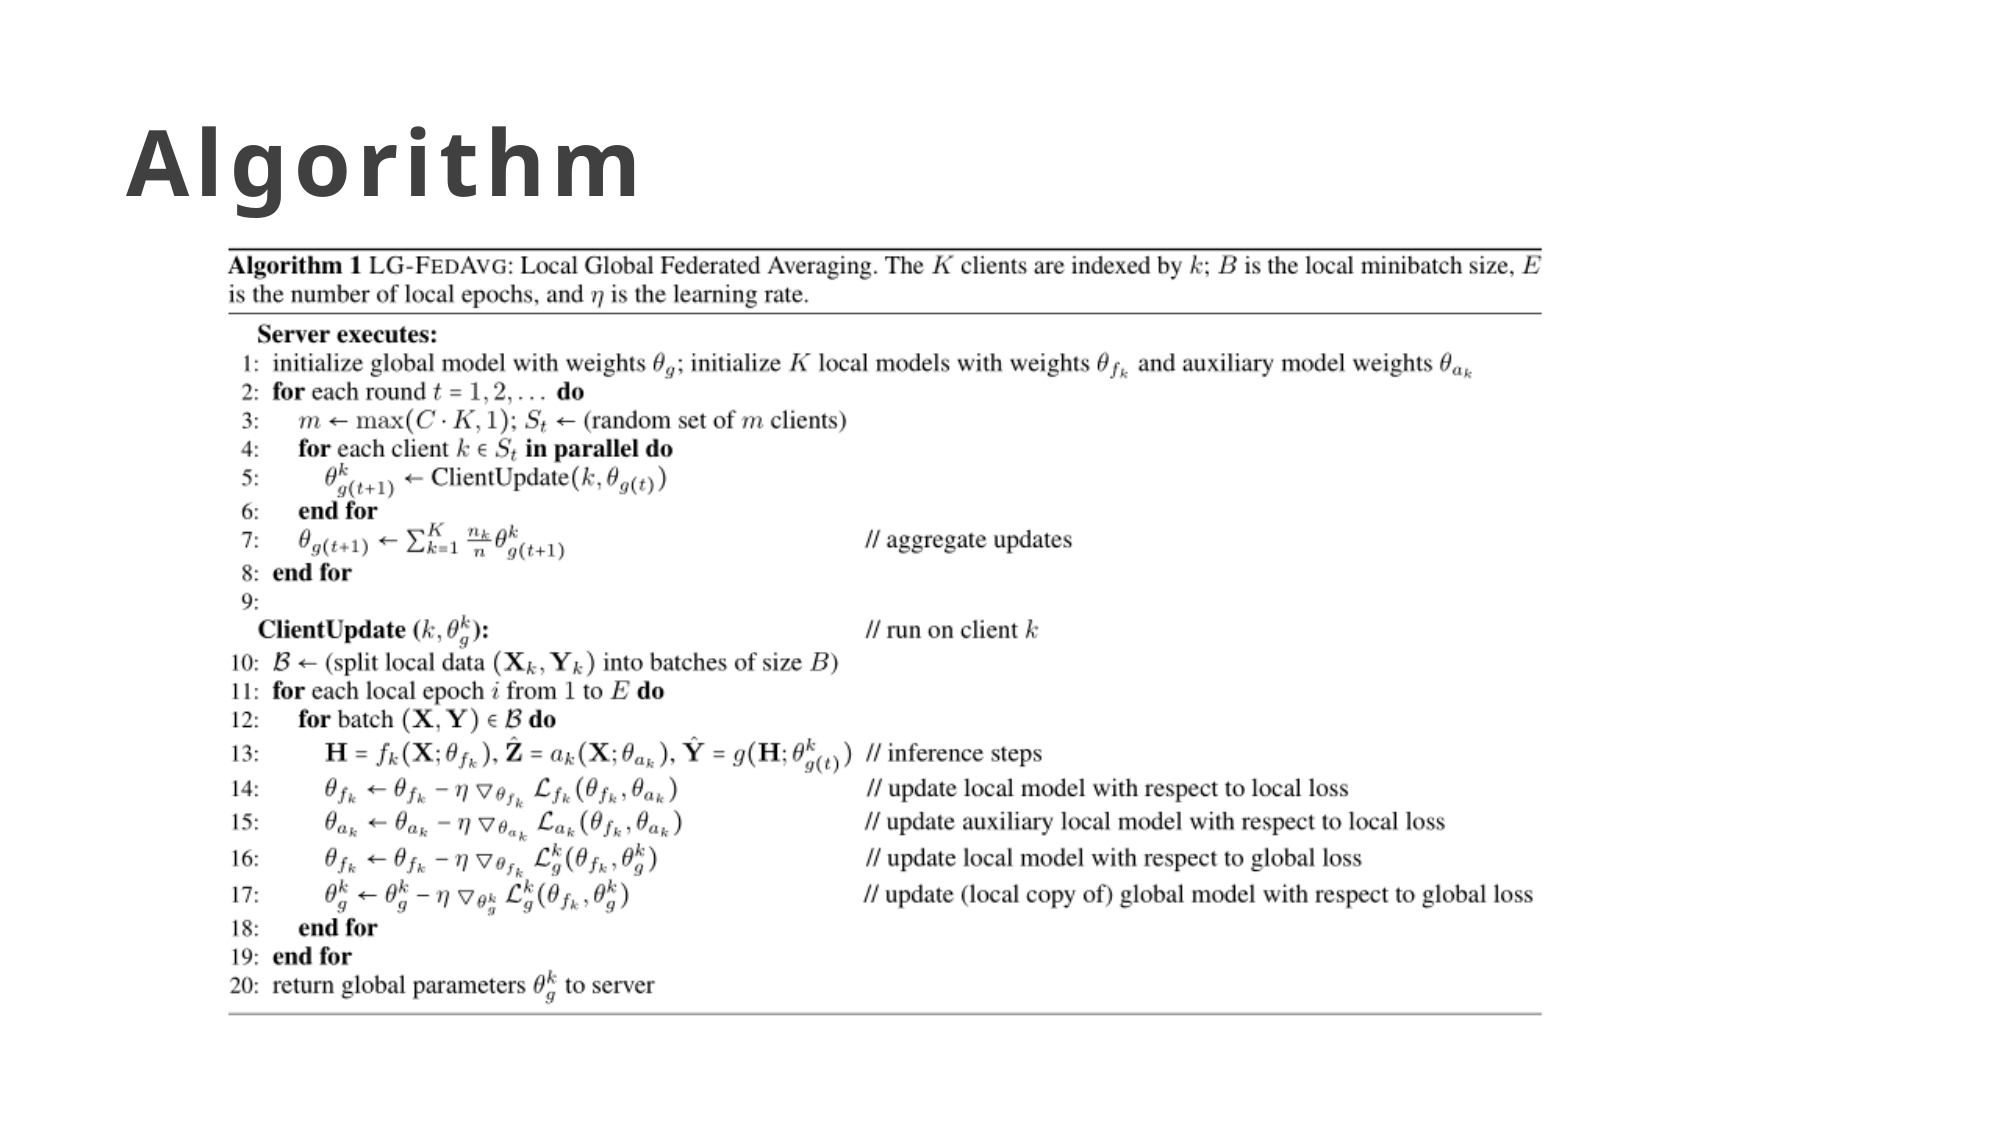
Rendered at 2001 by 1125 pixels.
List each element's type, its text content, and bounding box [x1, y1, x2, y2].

text_box Algorithm [109, 98, 1756, 202]
picture [210, 241, 1553, 1028]
